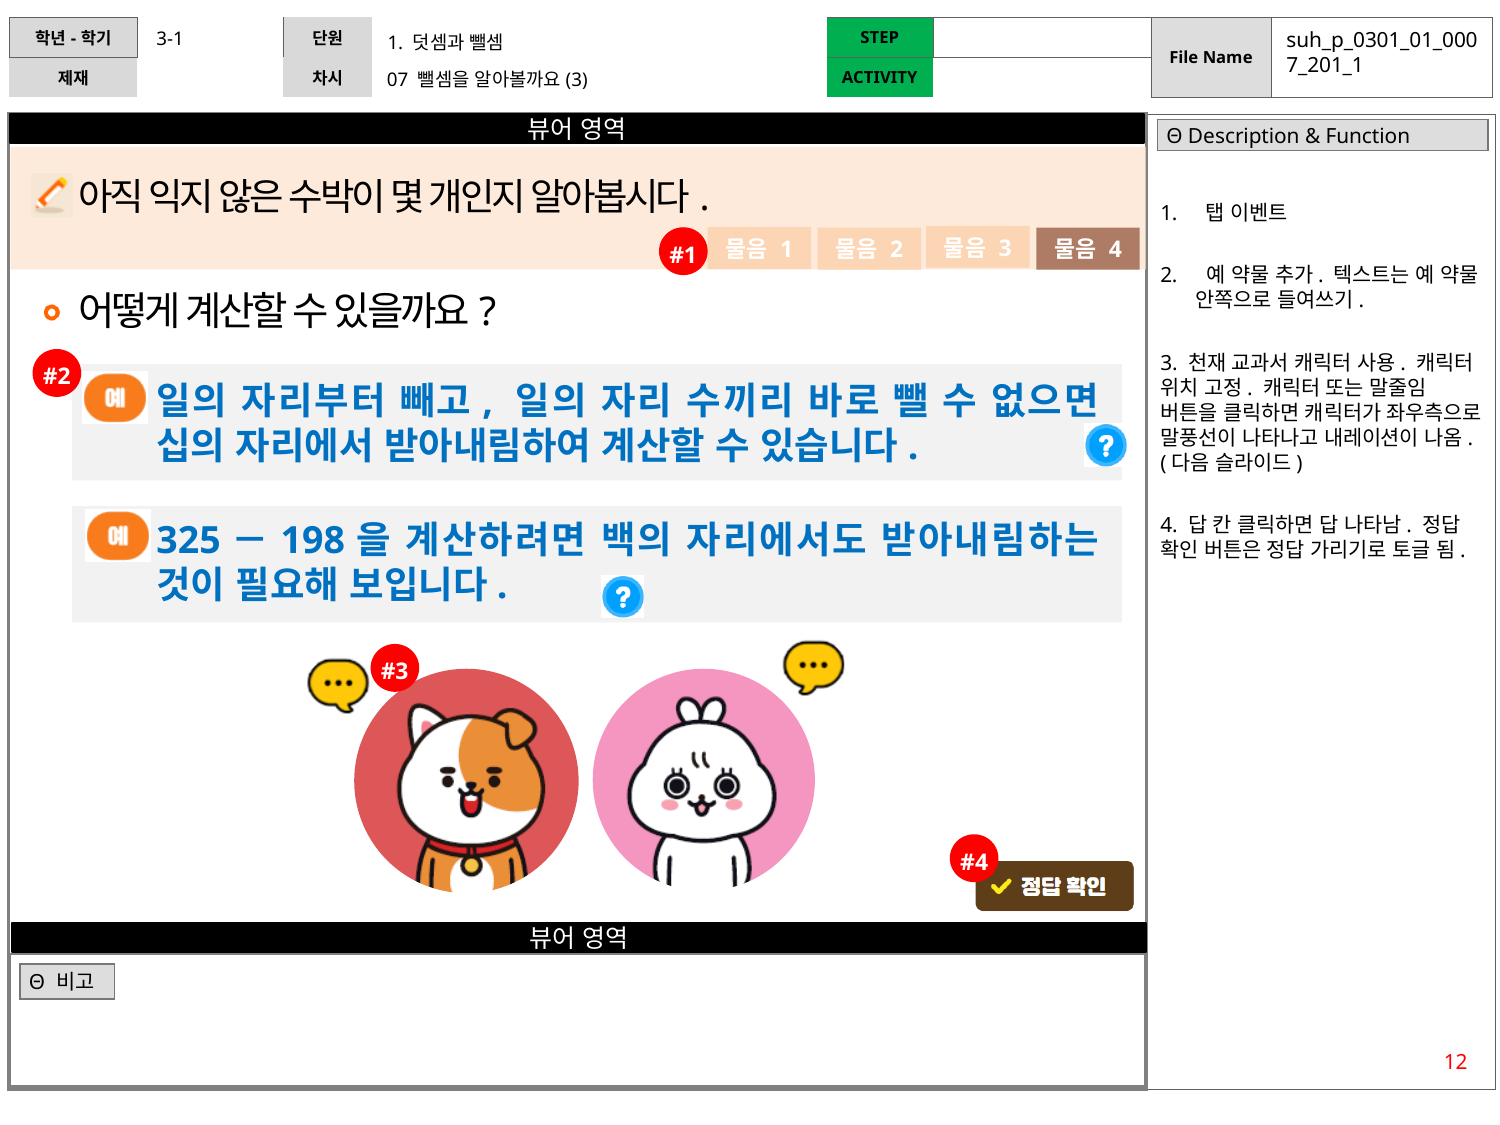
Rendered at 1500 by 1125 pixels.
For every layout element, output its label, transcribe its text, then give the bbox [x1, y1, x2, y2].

text_box #1 [656, 225, 710, 278]
text_box 물음 3 [924, 224, 1032, 270]
picture [1084, 423, 1127, 467]
text_box 물음 2 [816, 226, 923, 272]
text_box 어떻게 계산할 수 있을까요? [63, 278, 1134, 342]
picture [85, 508, 151, 562]
picture [81, 371, 148, 425]
picture [31, 173, 73, 218]
picture [592, 639, 845, 892]
text_box suh_p_0301_01_0007_201_1 [1271, 18, 1500, 84]
picture [305, 657, 579, 894]
text_box 물음 1 [706, 225, 813, 271]
picture [973, 857, 1137, 912]
table_header Θ Description & Function [1158, 120, 1487, 150]
text_box [82, 362, 1124, 422]
text_box 물음 4 [1034, 226, 1142, 272]
text_box 탭 이벤트 예 약물 추가. 텍스트는 예 약물 안쪽으로 들여쓰기. 3. 천재 교과서 캐릭터 사용. 캐릭터 위치 고정. 캐릭터 또는 말줄임 버튼을 클릭하면 캐릭터가 좌우측으로 말풍선이 나타나고 내레이션이 나옴. (다음 슬라이드) 4. 답 칸 클릭하면 답 나타남. 정답 확인 버튼은 정답 가리기로 토글 됨. [1145, 160, 1500, 570]
picture [600, 575, 644, 619]
text_box 325－198을 계산하려면 백의 자리에서도 받아내림하는 것이 필요해 보입니다. [141, 508, 1115, 614]
text_box [9, 145, 1148, 272]
text_box 아직 익지 않은 수박이 몇 개인지 알아봅시다. [63, 165, 1145, 225]
text_box #3 [370, 641, 422, 667]
text_box 3-1 [141, 18, 284, 55]
picture [40, 301, 61, 323]
text_box #2 [30, 346, 84, 400]
text_box [70, 504, 1124, 624]
text_box 일의 자리부터 빼고, 일의 자리 수끼리 바로 뺄 수 없으면 십의 자리에서 받아내림하여 계산할 수 있습니다. [141, 369, 1115, 475]
text_box [70, 392, 1124, 482]
text_box #4 [947, 832, 1001, 884]
text_box 07 뺄셈을 알아볼까요(3) [372, 60, 821, 96]
text_box 1. 덧셈과 뺄셈 [372, 23, 828, 48]
